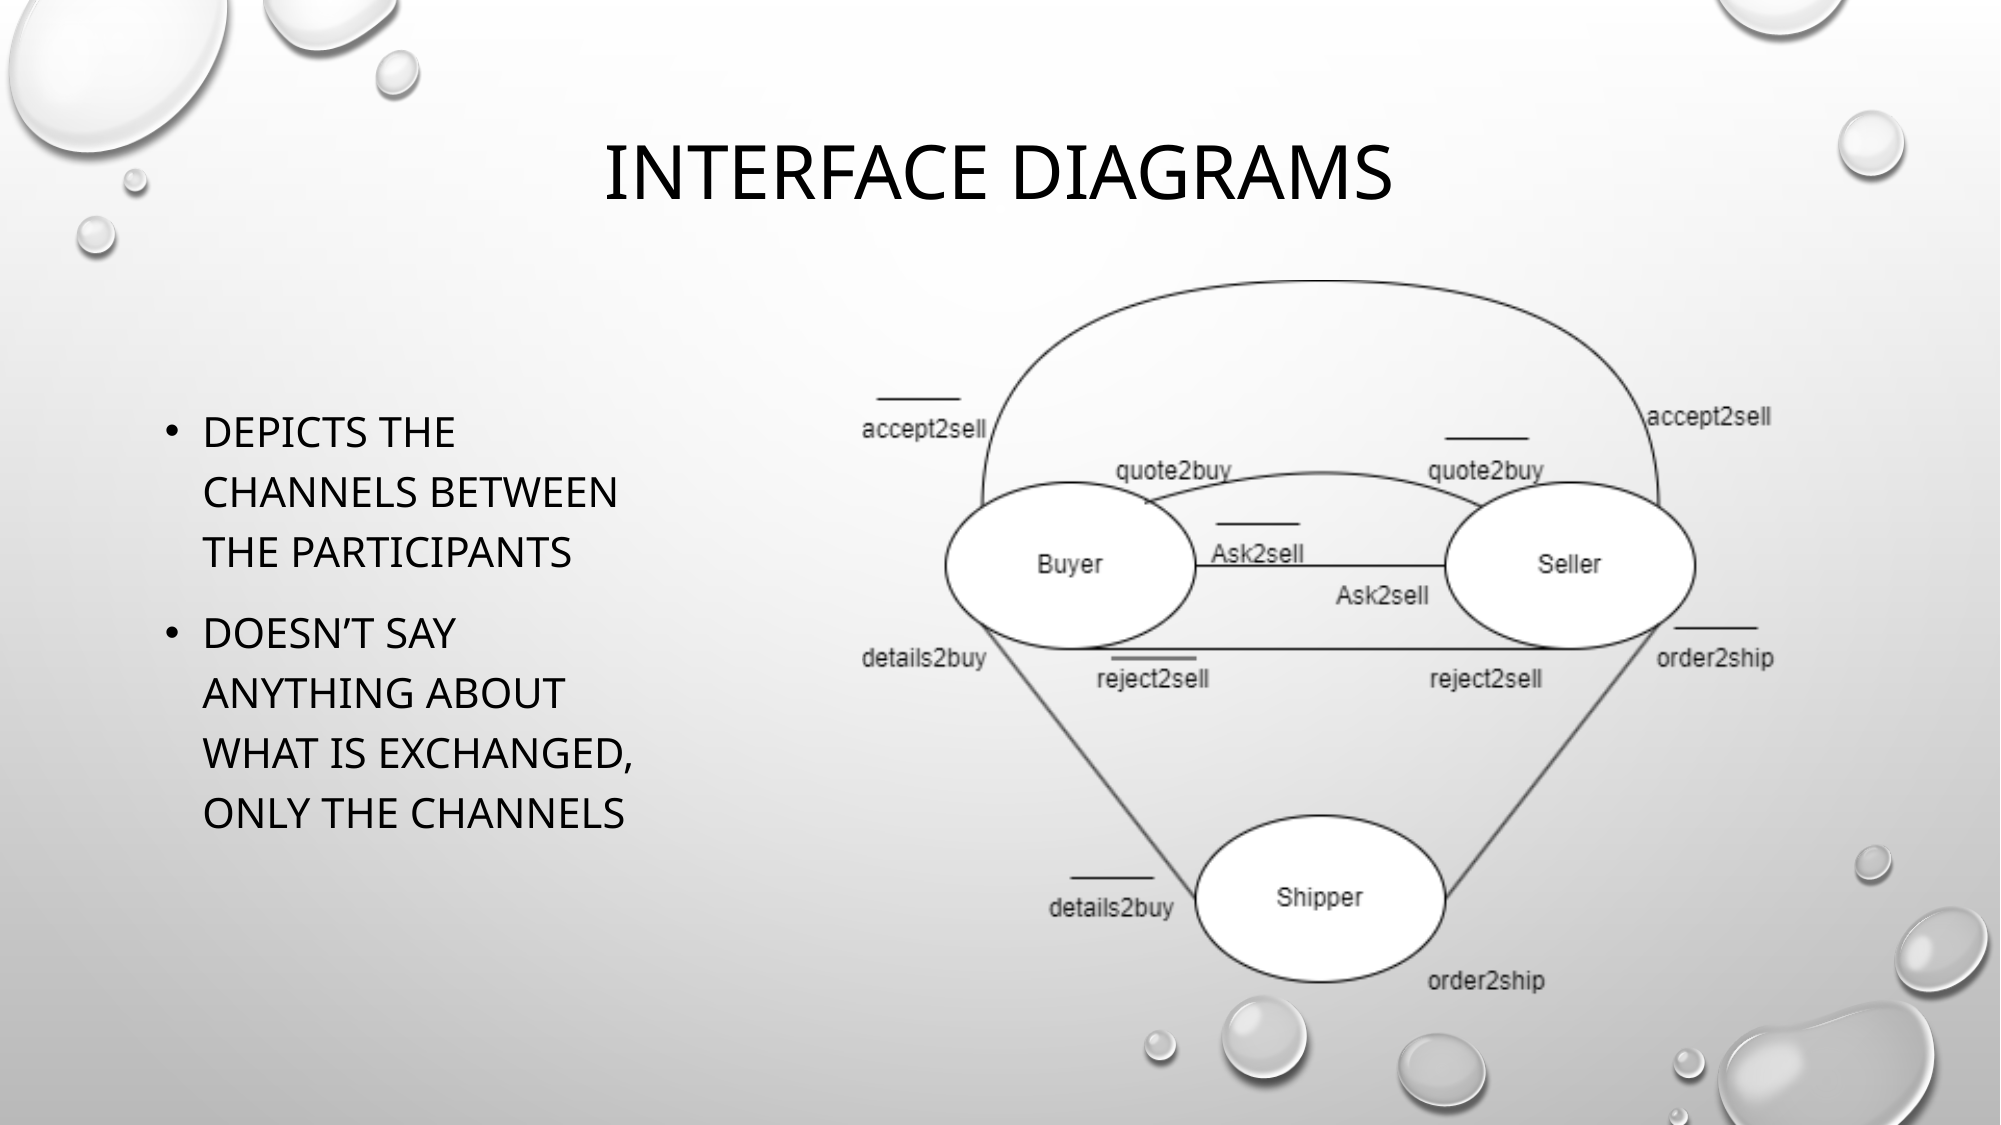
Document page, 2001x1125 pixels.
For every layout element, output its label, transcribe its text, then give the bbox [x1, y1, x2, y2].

picture [0, 0, 2000, 1125]
list Depicts the channels between the participants Doesn’t say anything about what is exchanged, only the channels [149, 388, 667, 950]
title Interface diagrams [149, 44, 1851, 306]
